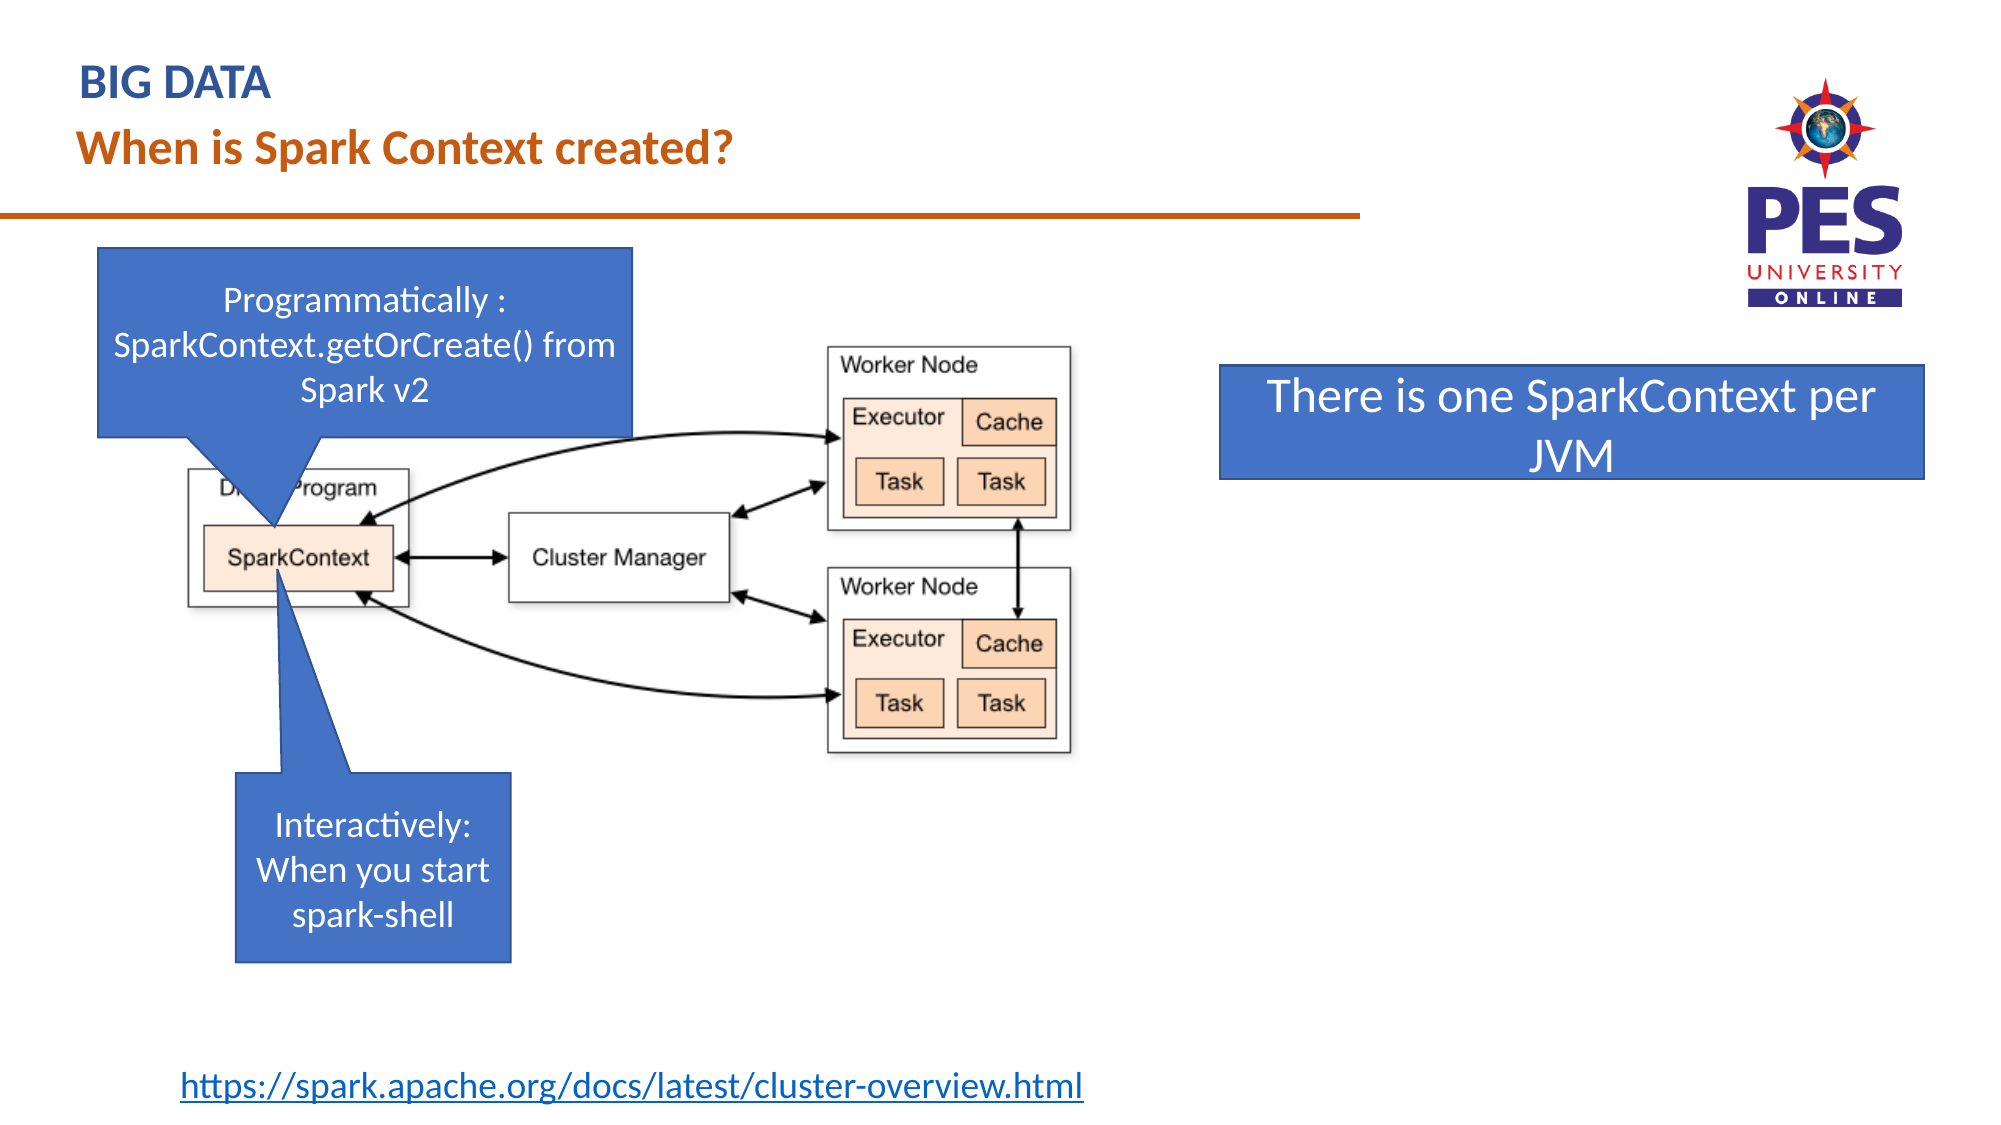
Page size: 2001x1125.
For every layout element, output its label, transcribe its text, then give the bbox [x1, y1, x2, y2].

text_box BIG DATA [64, 41, 1295, 106]
text_box Programmatically : SparkContext.getOrCreate() from Spark v2 [97, 247, 634, 439]
text_box There is one SparkContext per JVM [1219, 364, 1925, 480]
text_box When is Spark Context created? [60, 106, 1374, 182]
text_box https://spark.apache.org/docs/latest/cluster-overview.html [165, 1053, 1099, 1113]
text_box Interactively: When you start spark-shell [234, 774, 512, 964]
picture [1748, 76, 1902, 307]
picture [166, 326, 1098, 774]
